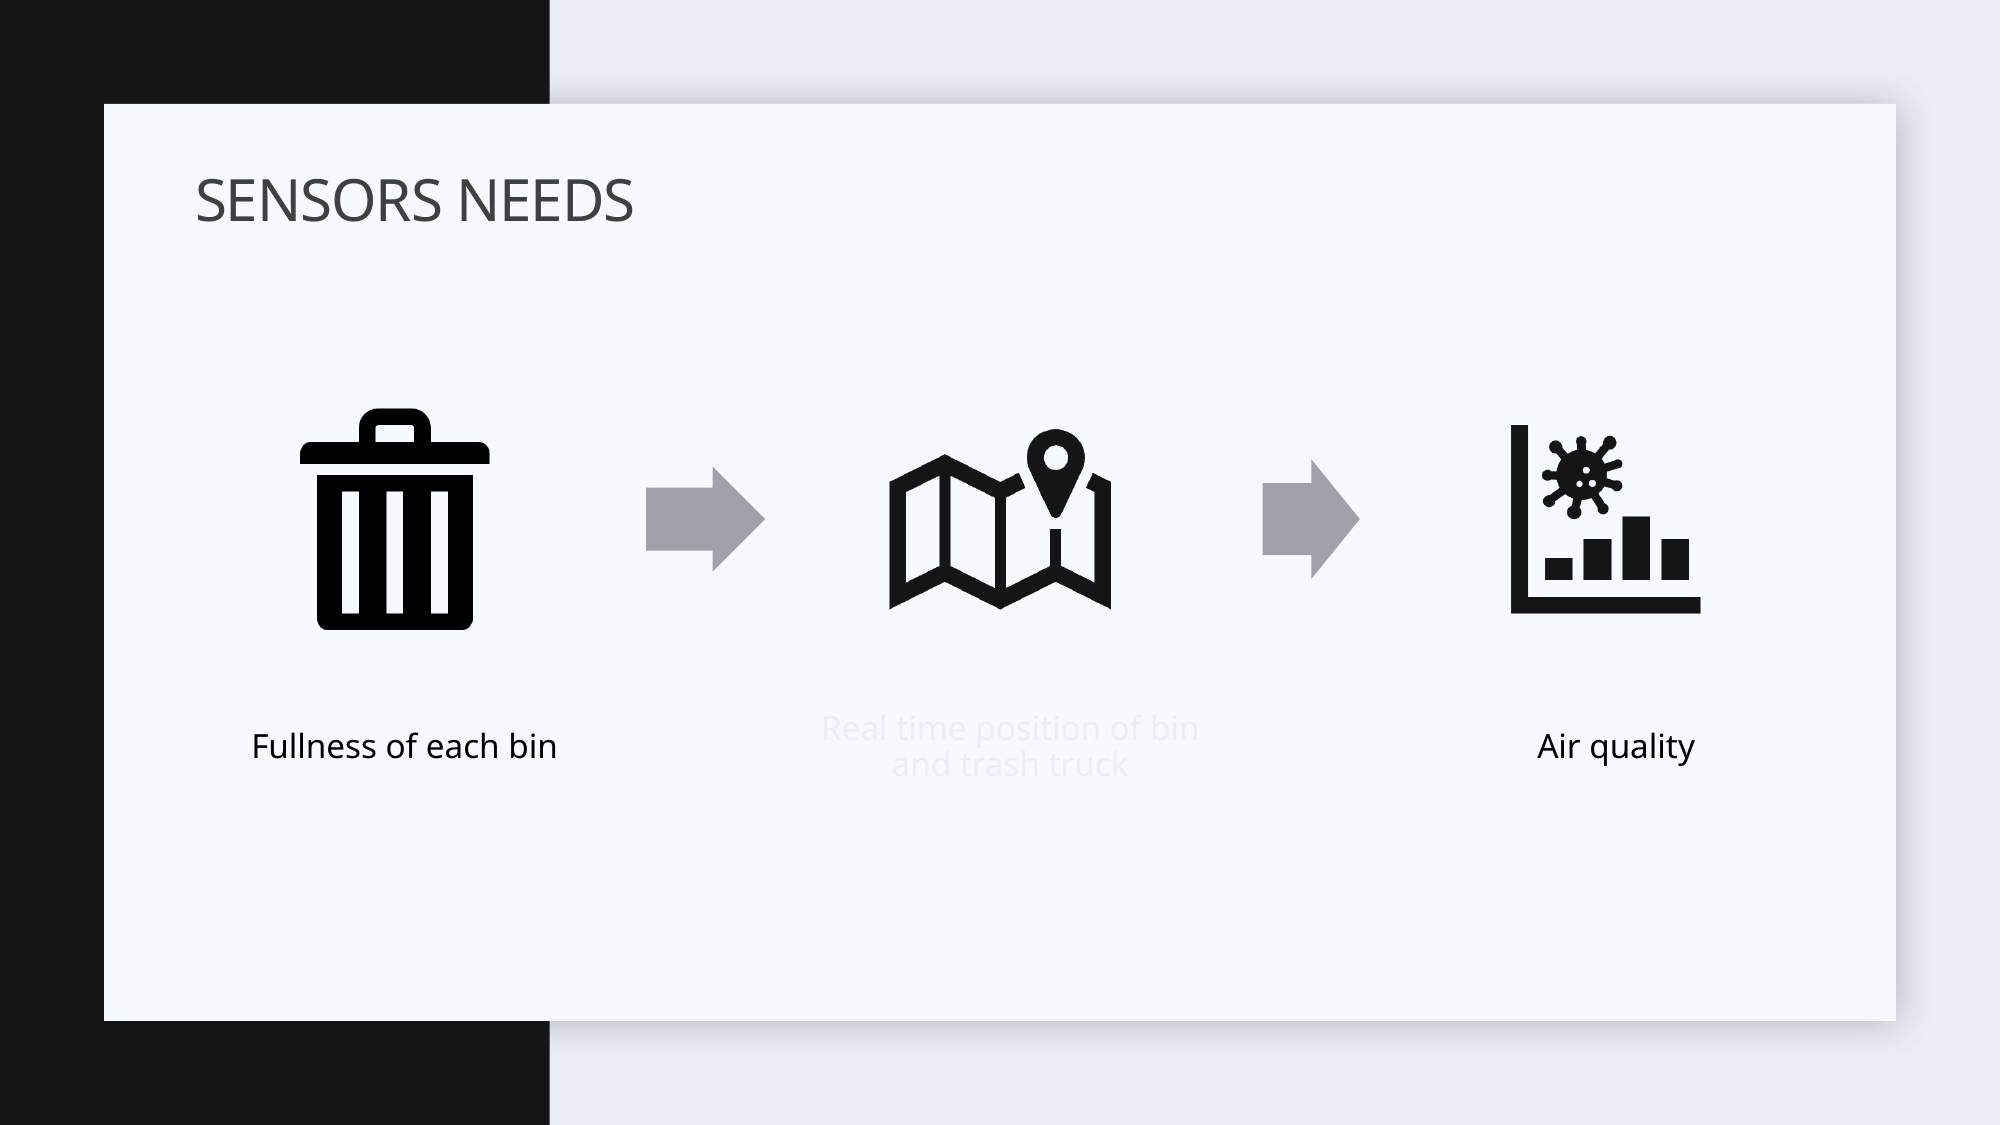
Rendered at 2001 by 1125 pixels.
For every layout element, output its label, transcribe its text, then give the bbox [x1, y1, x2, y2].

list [179, 352, 1831, 971]
title Sensors needs [180, 154, 1830, 251]
